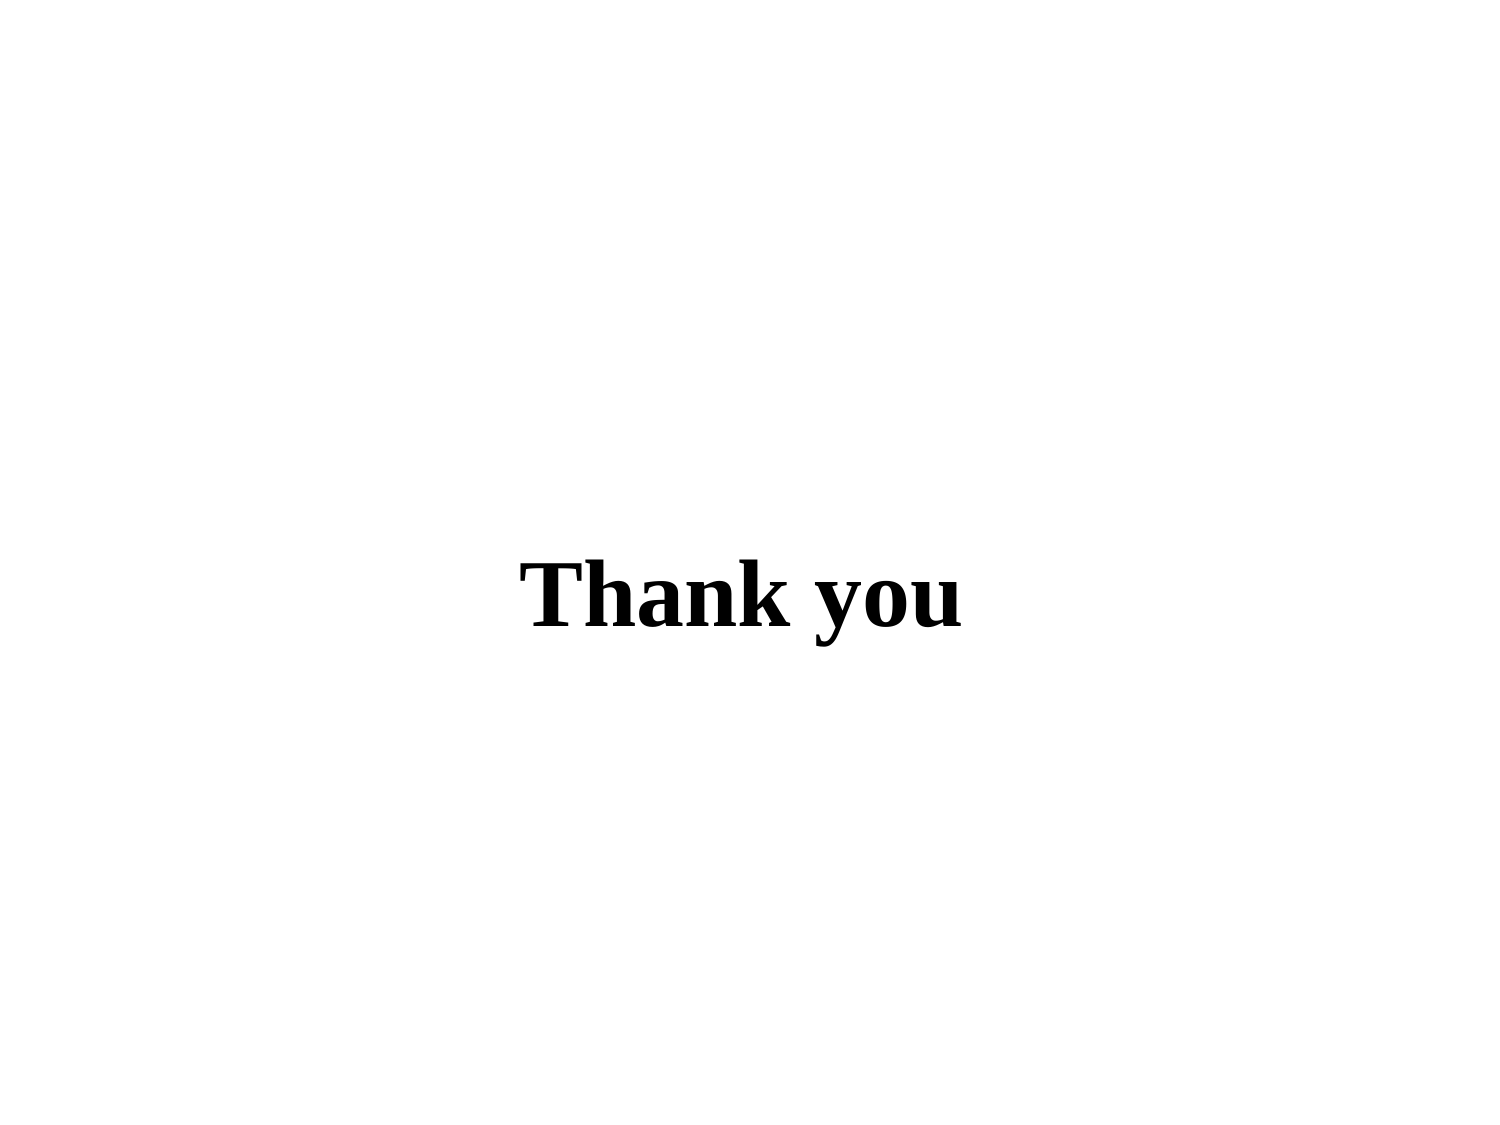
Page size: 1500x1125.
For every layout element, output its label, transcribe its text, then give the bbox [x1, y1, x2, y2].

list Thank you [29, 255, 1380, 998]
